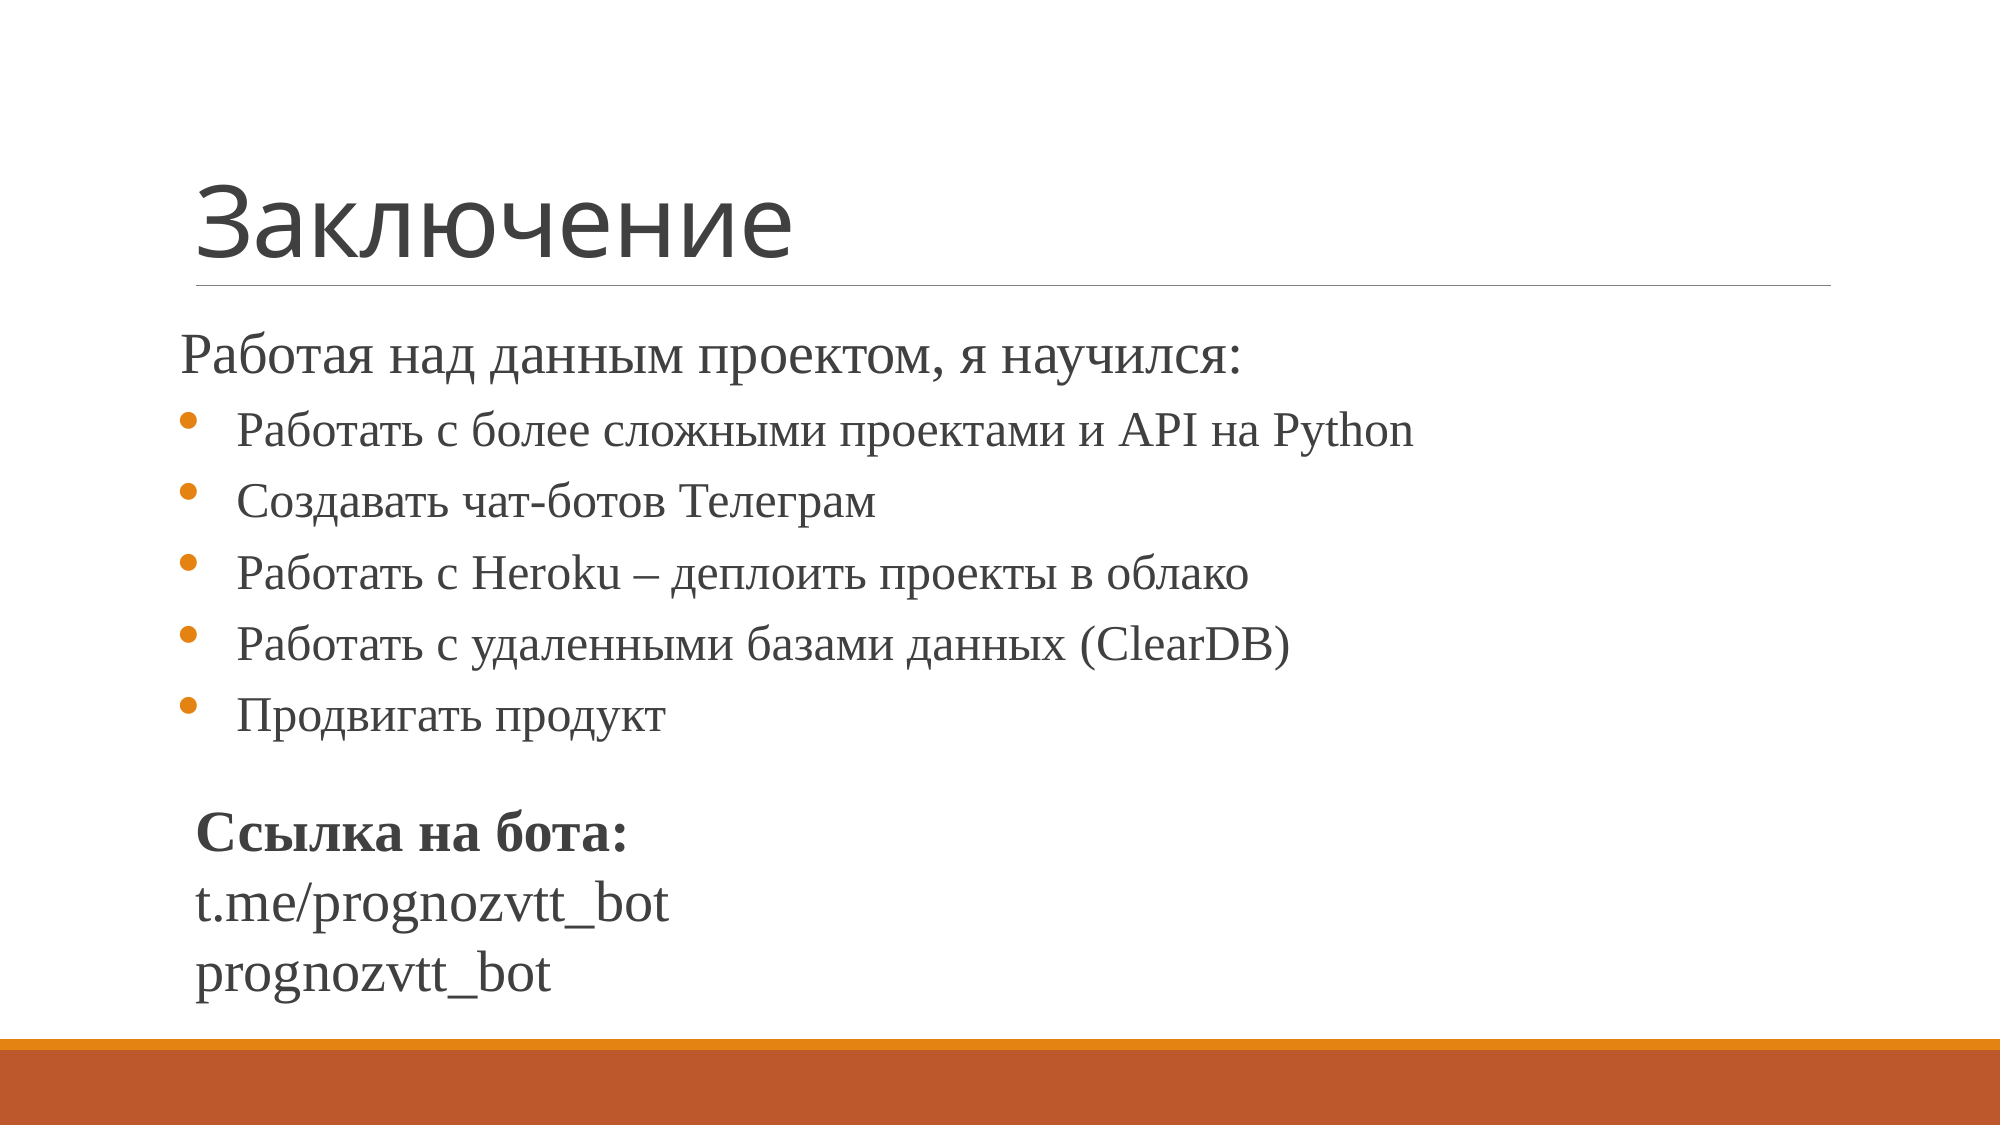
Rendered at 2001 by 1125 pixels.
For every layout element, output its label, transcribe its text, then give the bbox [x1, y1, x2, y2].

title Заключение [180, 47, 1830, 285]
list Работая над данным проектом, я научился: Работать с более сложными проектами и API на Python Создавать чат-ботов Телеграм Работать с Heroku – деплоить проекты в облако Работать с удаленными базами данных (ClearDB) Продвигать продукт Ссылка на бота: t.me/prognozvtt_bot prognozvtt_bot [180, 302, 1830, 1034]
